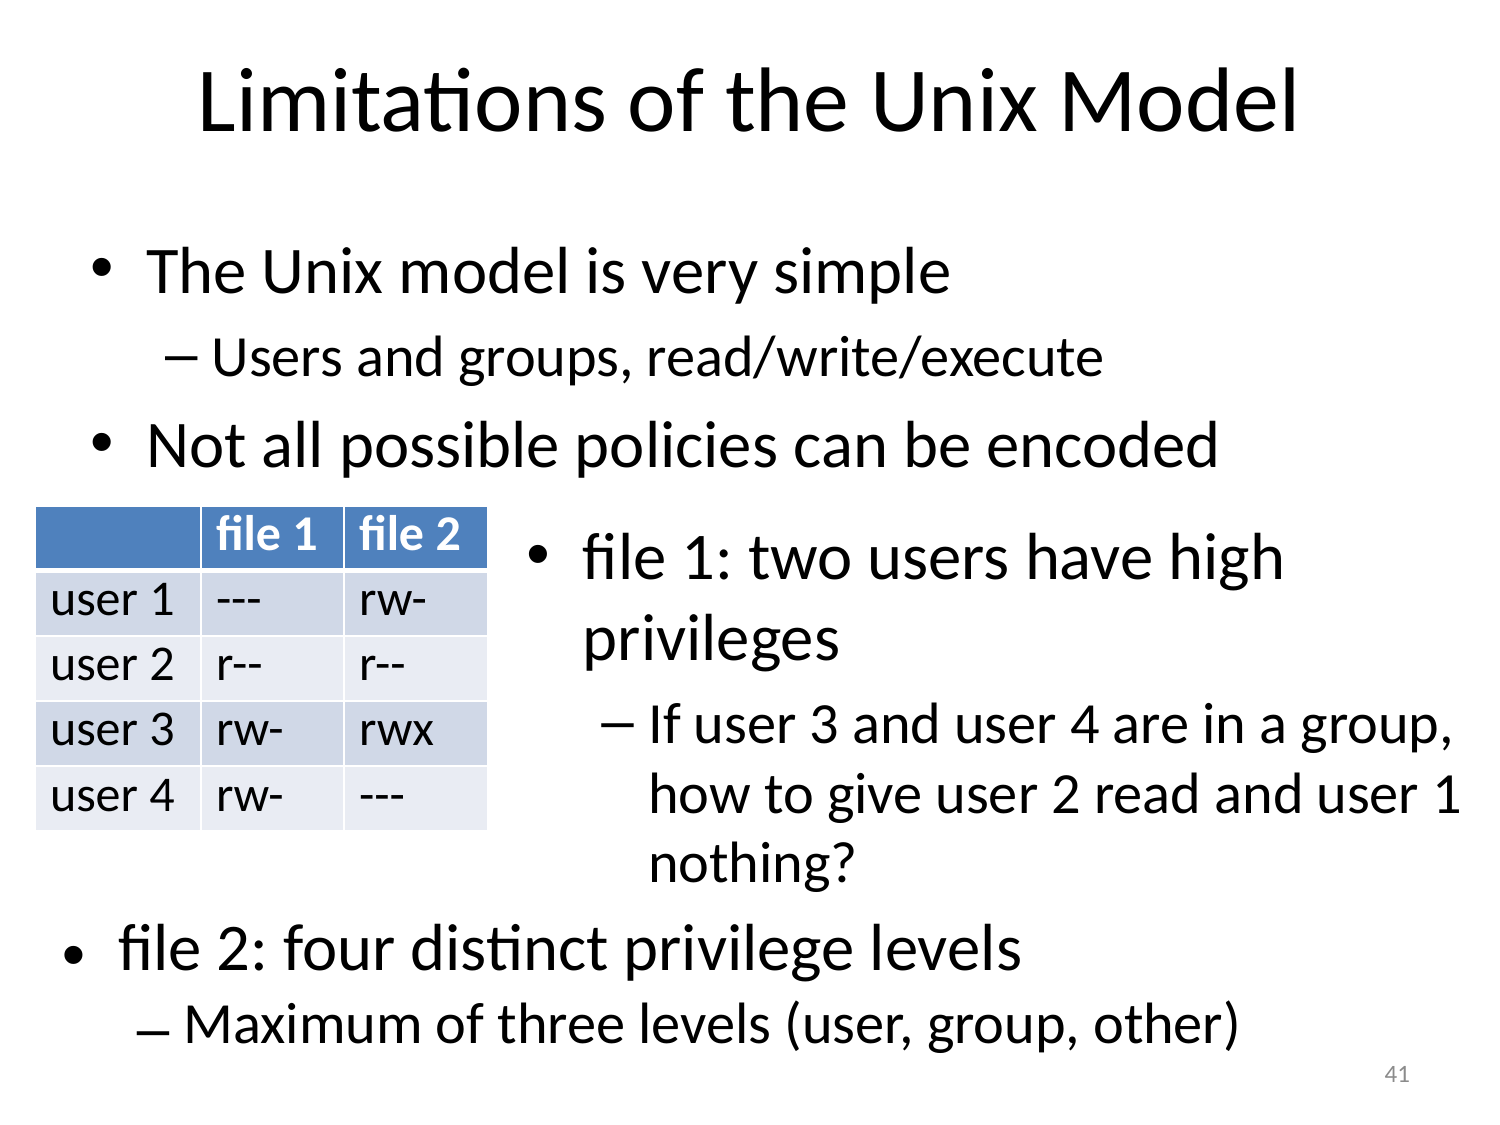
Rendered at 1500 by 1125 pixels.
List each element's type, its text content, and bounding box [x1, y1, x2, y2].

table_cell rw- [345, 573, 487, 635]
list The Unix model is very simple Users and groups, read/write/execute Not all possible policies can be encoded [75, 218, 1425, 521]
table_header file 1 [202, 507, 343, 568]
text_box file 2: four distinct privilege levels Maximum of three levels (user, group, other) [46, 913, 1477, 1109]
table_cell rw- [202, 767, 343, 830]
table_cell user 4 [36, 767, 200, 830]
table_cell user 1 [36, 573, 200, 635]
table_cell r-- [202, 637, 343, 700]
table_header file 2 [345, 507, 487, 568]
text_box file 1: two users have high privileges If user 3 and user 4 are in a group, how to give user 2 read and user 1 nothing? [511, 505, 1491, 932]
table_cell rwx [345, 702, 487, 765]
table_cell --- [345, 767, 487, 830]
table_cell r-- [345, 637, 487, 700]
table_cell user 2 [36, 637, 200, 700]
table_cell user 3 [36, 702, 200, 765]
title Limitations of the Unix Model [75, 1, 1425, 189]
table_cell rw- [202, 702, 343, 765]
table_cell --- [202, 573, 343, 635]
table_header [36, 507, 200, 568]
